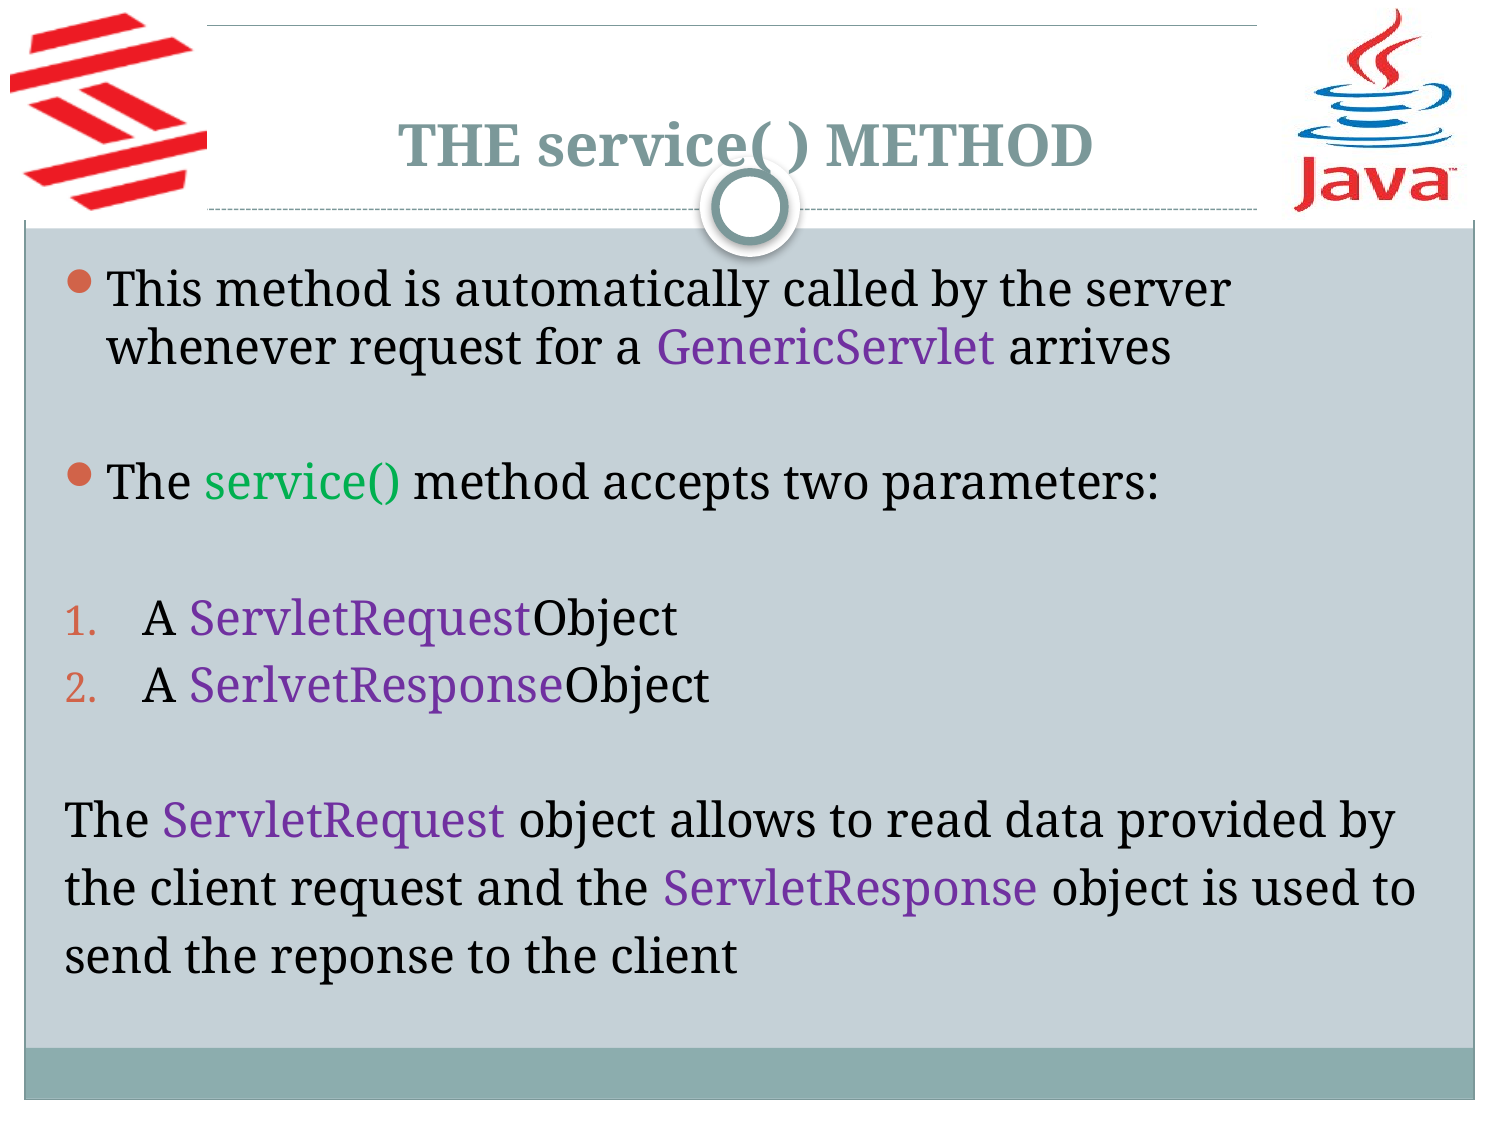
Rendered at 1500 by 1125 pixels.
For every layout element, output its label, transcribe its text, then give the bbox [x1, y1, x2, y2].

list This method is automatically called by the server whenever request for a GenericServlet arrives The service() method accepts two parameters: A ServletRequestObject A SerlvetResponseObject The ServletRequest object allows to read data provided by the client request and the ServletResponse object is used to send the reponse to the client [49, 250, 1445, 1001]
picture [10, 11, 207, 221]
title THE service( ) METHOD [213, 23, 1250, 186]
picture [1257, 0, 1483, 221]
